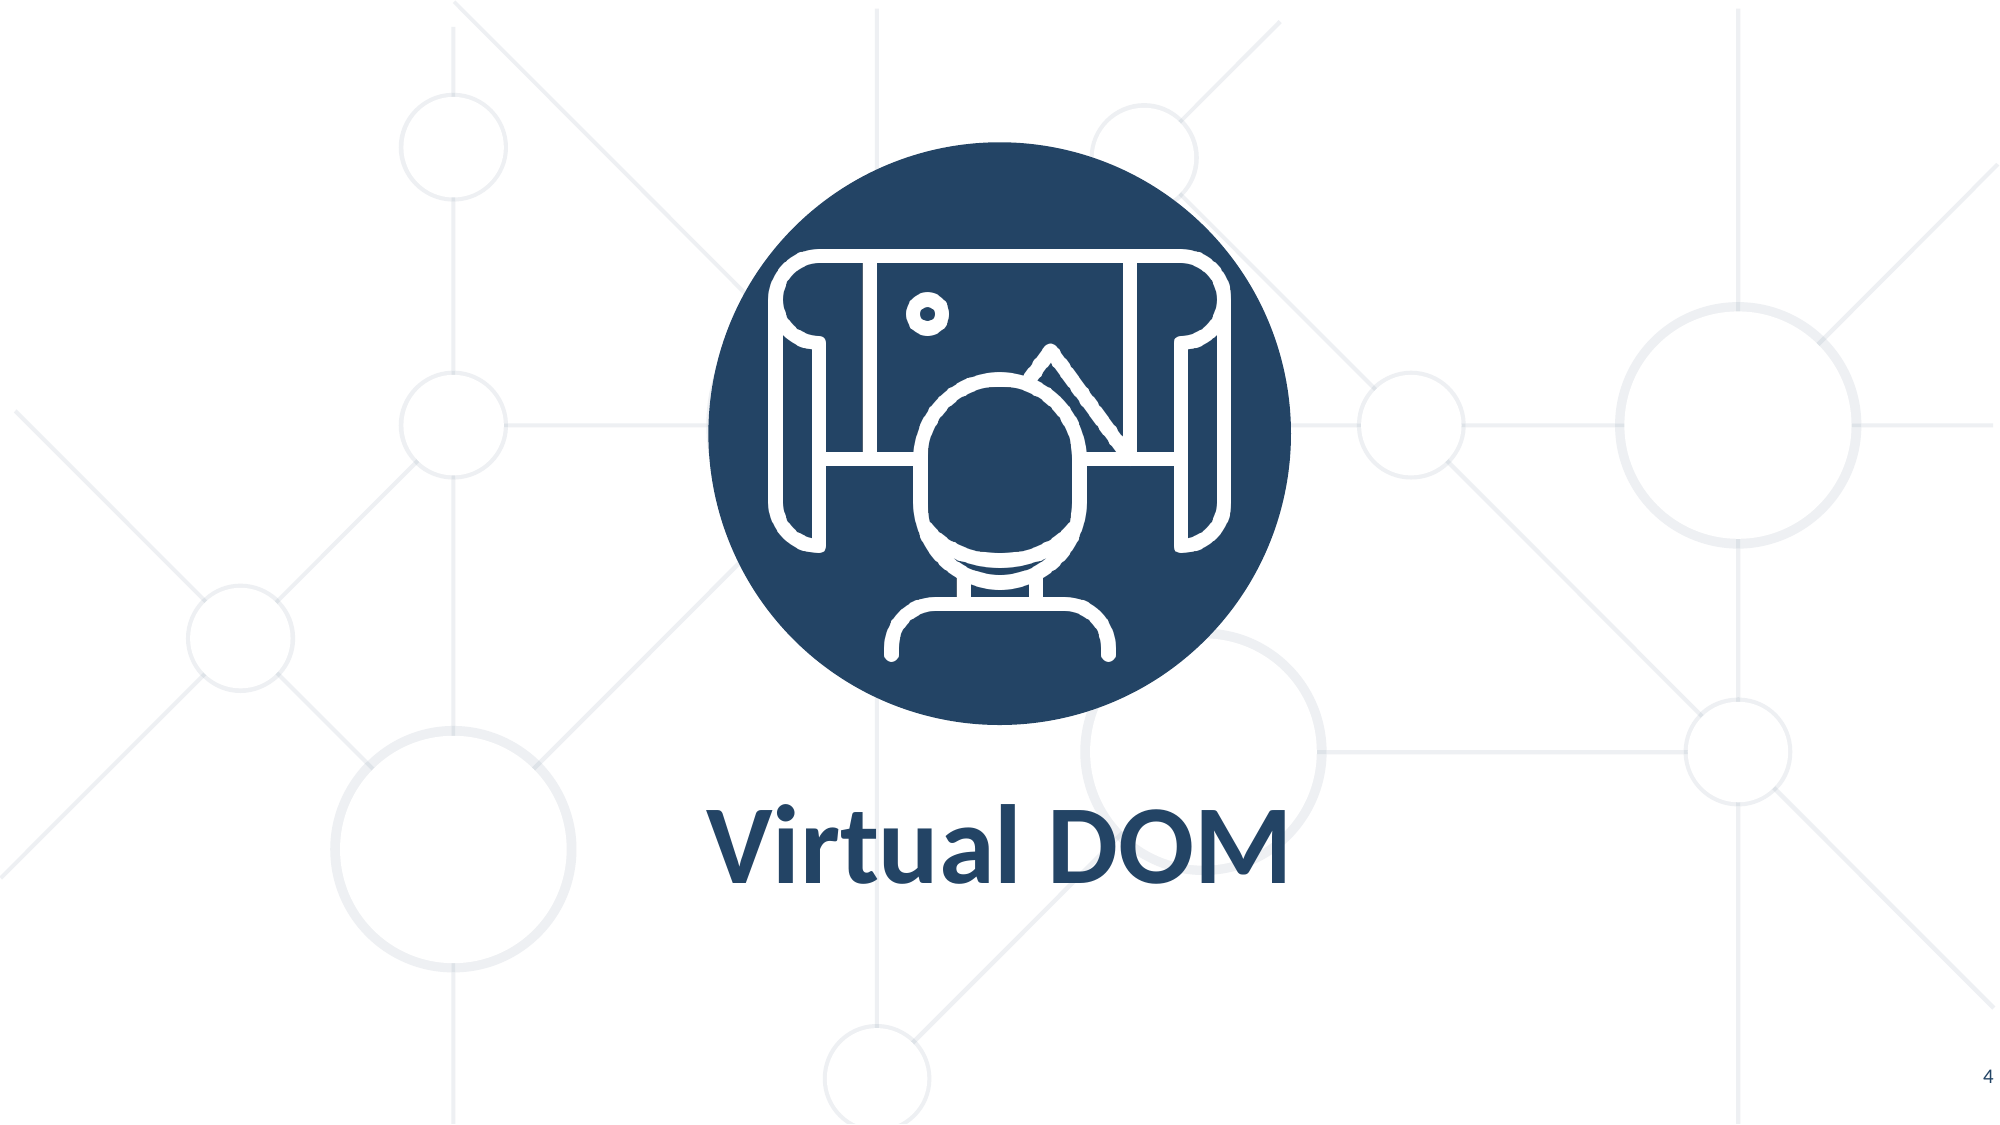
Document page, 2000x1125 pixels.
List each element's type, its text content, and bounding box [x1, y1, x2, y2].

list Virtual DOM [100, 771, 1899, 898]
picture [768, 223, 1232, 687]
slide_number 4 [1929, 1050, 2000, 1101]
